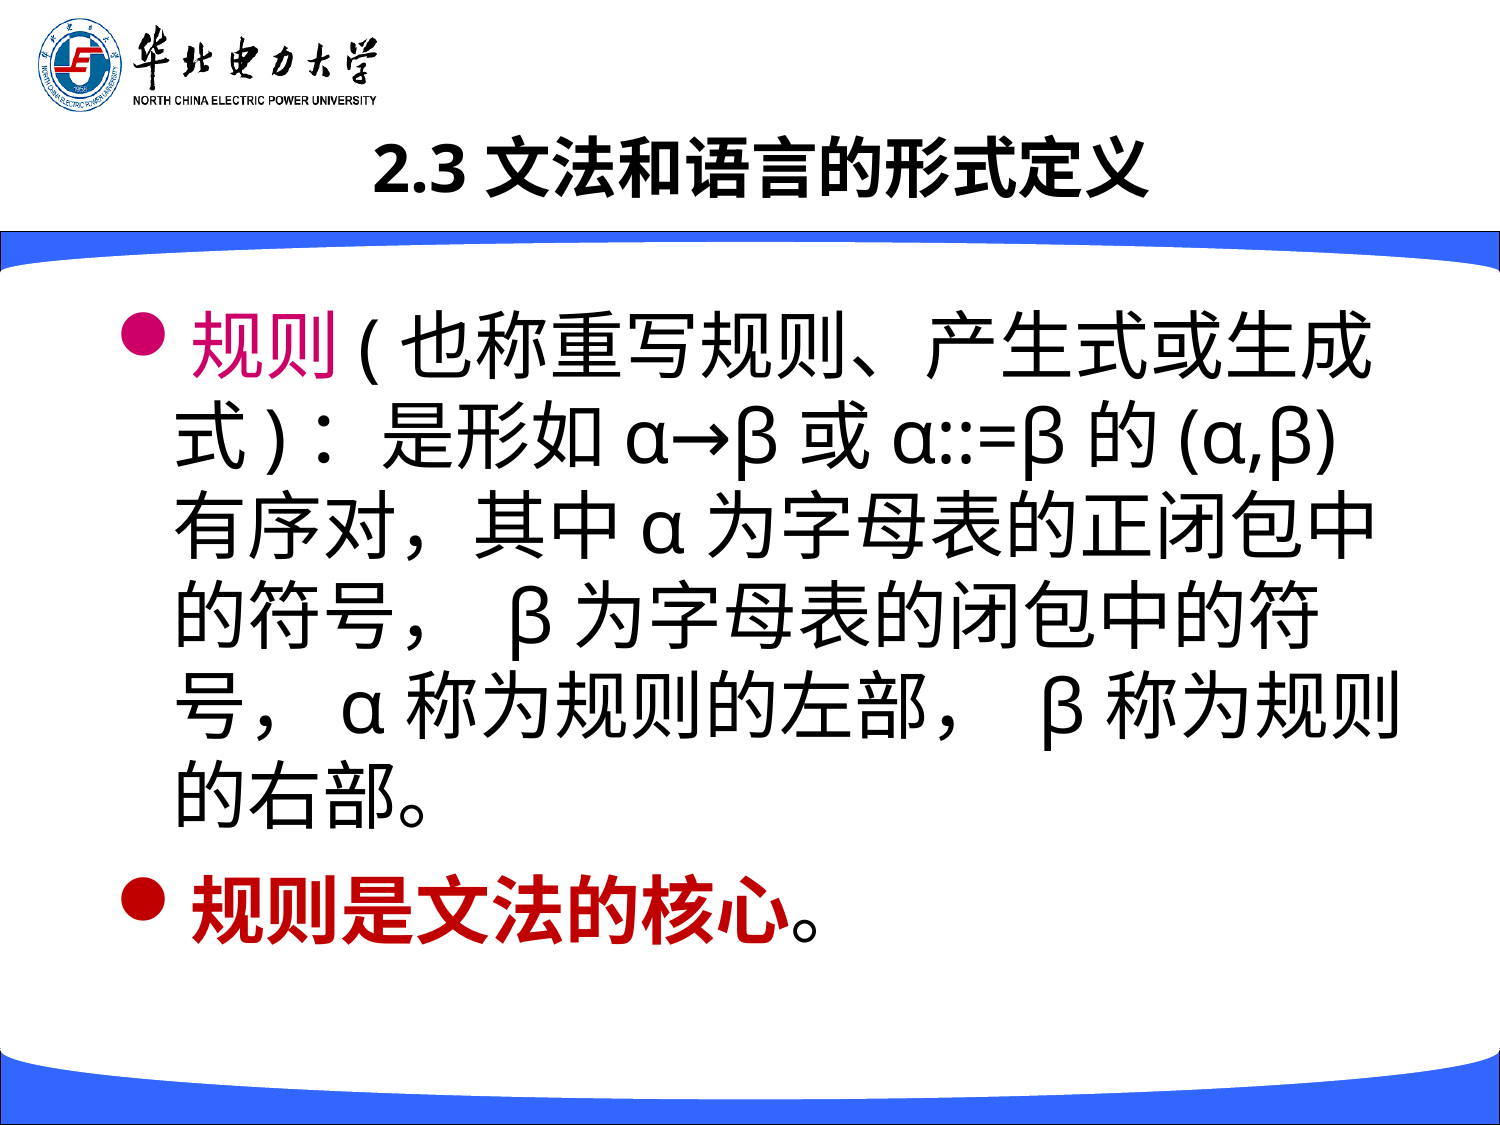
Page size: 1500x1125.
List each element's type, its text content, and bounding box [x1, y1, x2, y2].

title 2.3文法和语言的形式定义 [124, 113, 1400, 219]
picture [0, 0, 414, 126]
list 规则(也称重写规则、产生式或生成式)：是形如α→β或α::=β的(α,β)有序对，其中α为字母表的正闭包中的符号， β为字母表的闭包中的符号，α称为规则的左部， β称为规则的右部。 规则是文法的核心。 [100, 290, 1424, 977]
